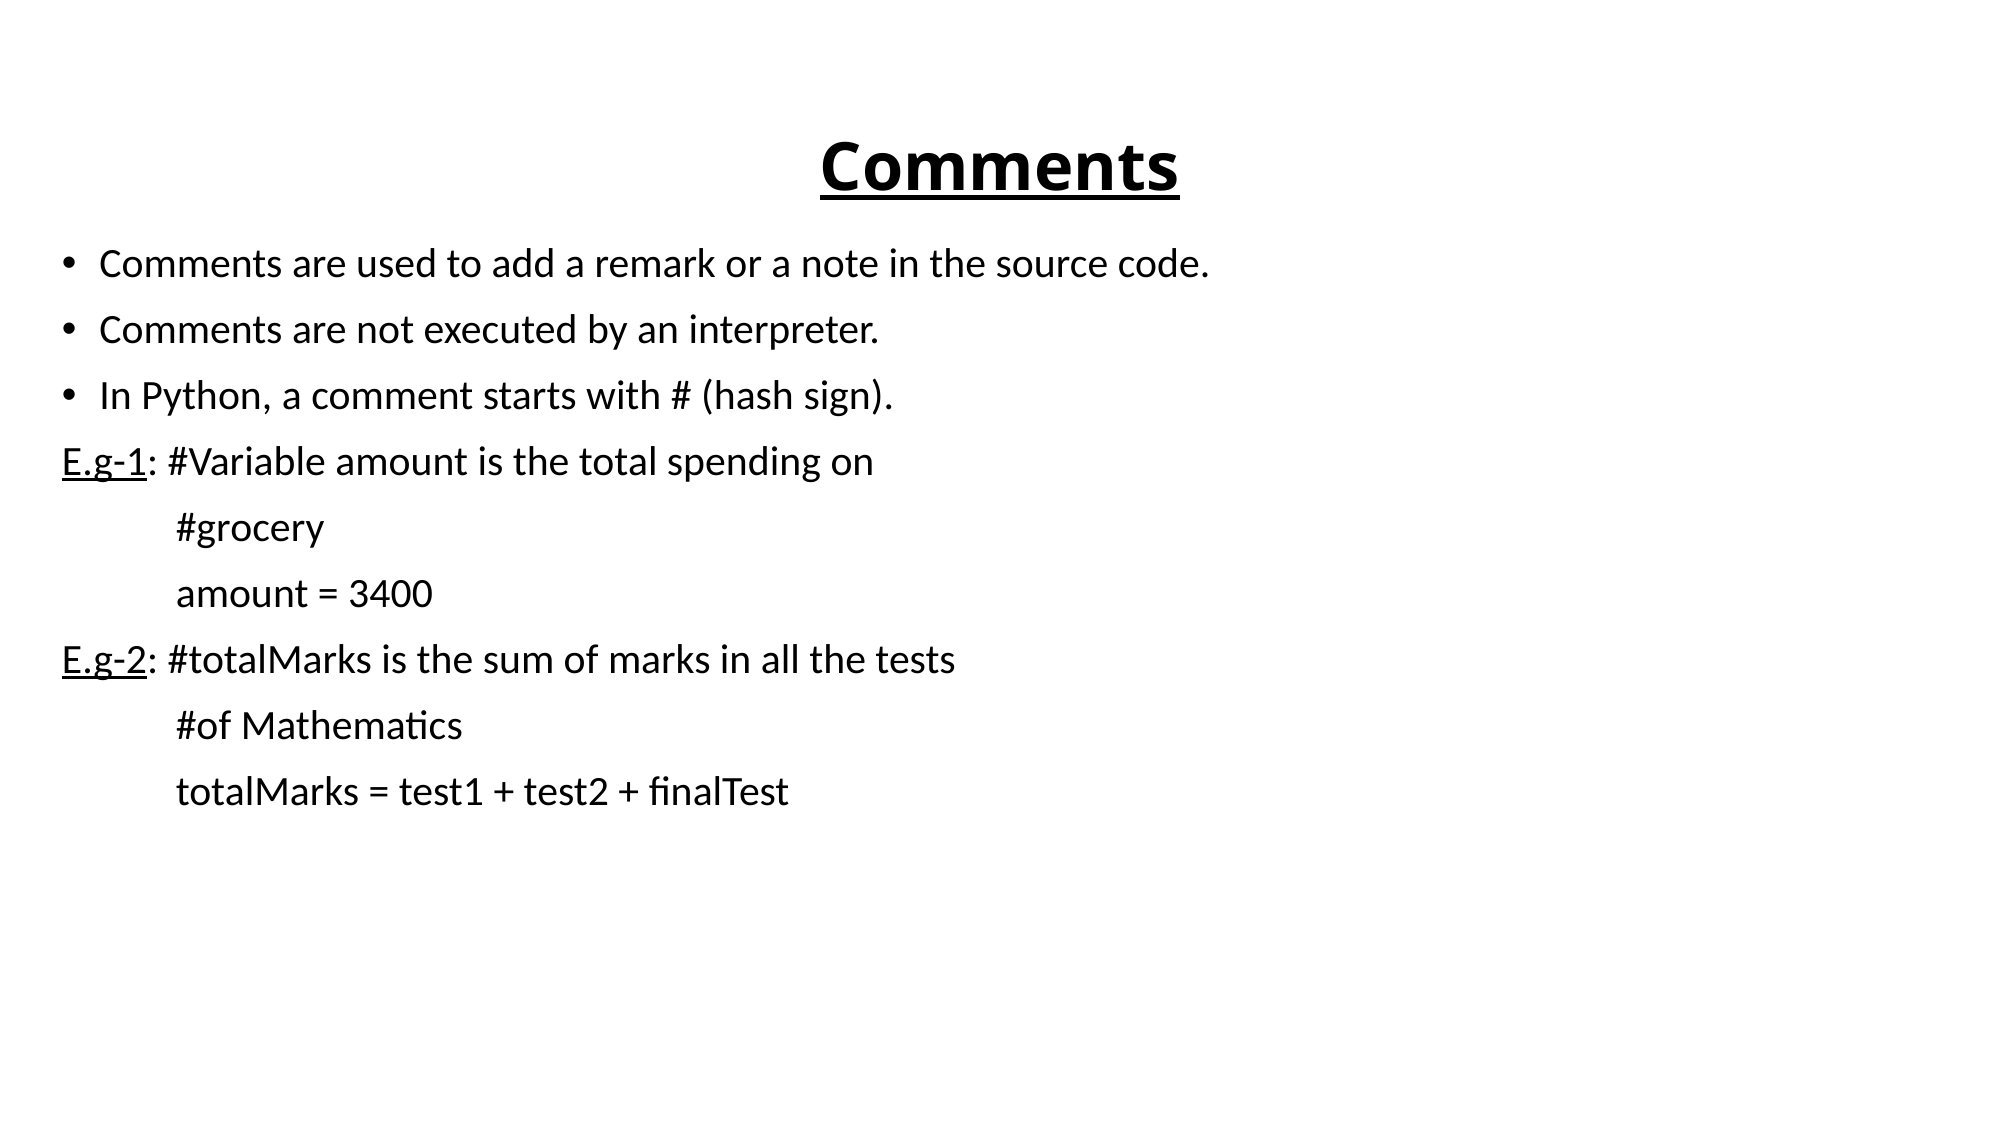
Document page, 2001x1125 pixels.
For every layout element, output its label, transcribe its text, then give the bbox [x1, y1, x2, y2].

list Comments are used to add a remark or a note in the source code. Comments are not executed by an interpreter. In Python, a comment starts with # (hash sign). E.g-1: #Variable amount is the total spending on #grocery amount = 3400 E.g-2: #totalMarks is the sum of marks in all the tests #of Mathematics totalMarks = test1 + test2 + finalTest [46, 234, 1941, 1066]
title Comments [137, 59, 1863, 234]
